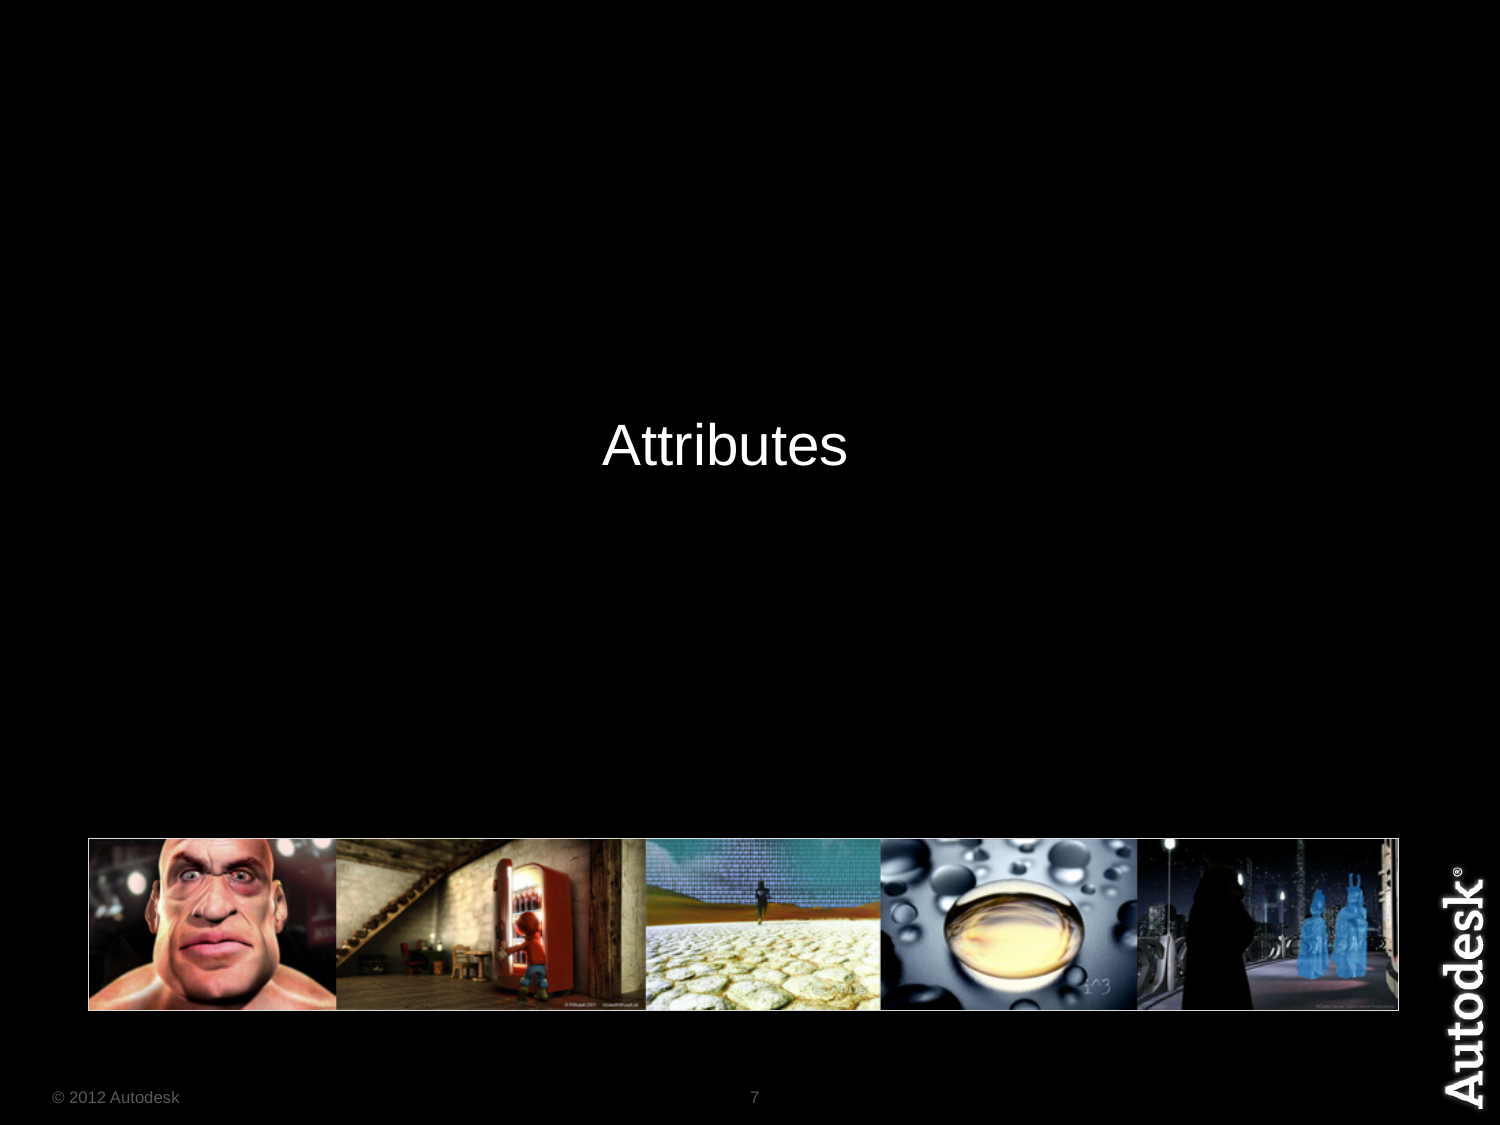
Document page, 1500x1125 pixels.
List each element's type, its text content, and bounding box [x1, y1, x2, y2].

picture [1402, 0, 1500, 1125]
picture [88, 838, 1399, 1011]
list Attributes [52, 231, 1401, 1073]
